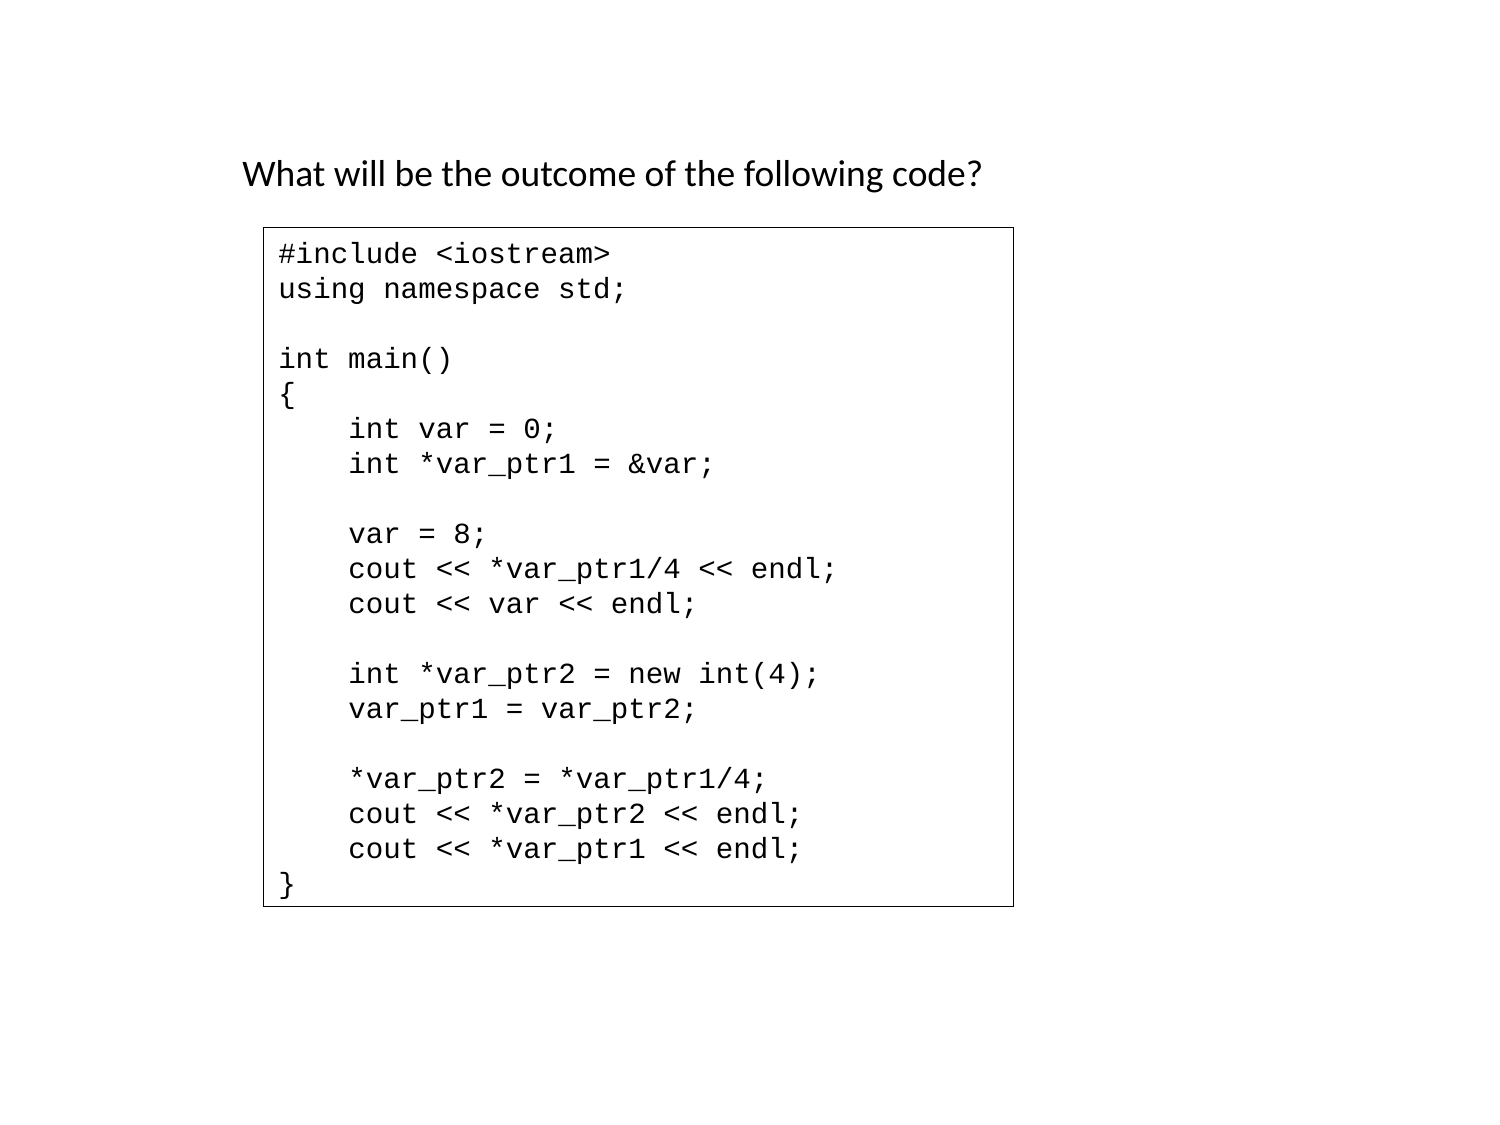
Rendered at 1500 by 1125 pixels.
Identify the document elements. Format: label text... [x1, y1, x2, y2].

text_box #include <iostream> using namespace std; int main() { int var = 0; int *var_ptr1 = &var; var = 8; cout << *var_ptr1/4 << endl; cout << var << endl; int *var_ptr2 = new int(4); var_ptr1 = var_ptr2; *var_ptr2 = *var_ptr1/4; cout << *var_ptr2 << endl; cout << *var_ptr1 << endl; } [263, 227, 1014, 907]
text_box What will be the outcome of the following code? [227, 141, 1000, 202]
